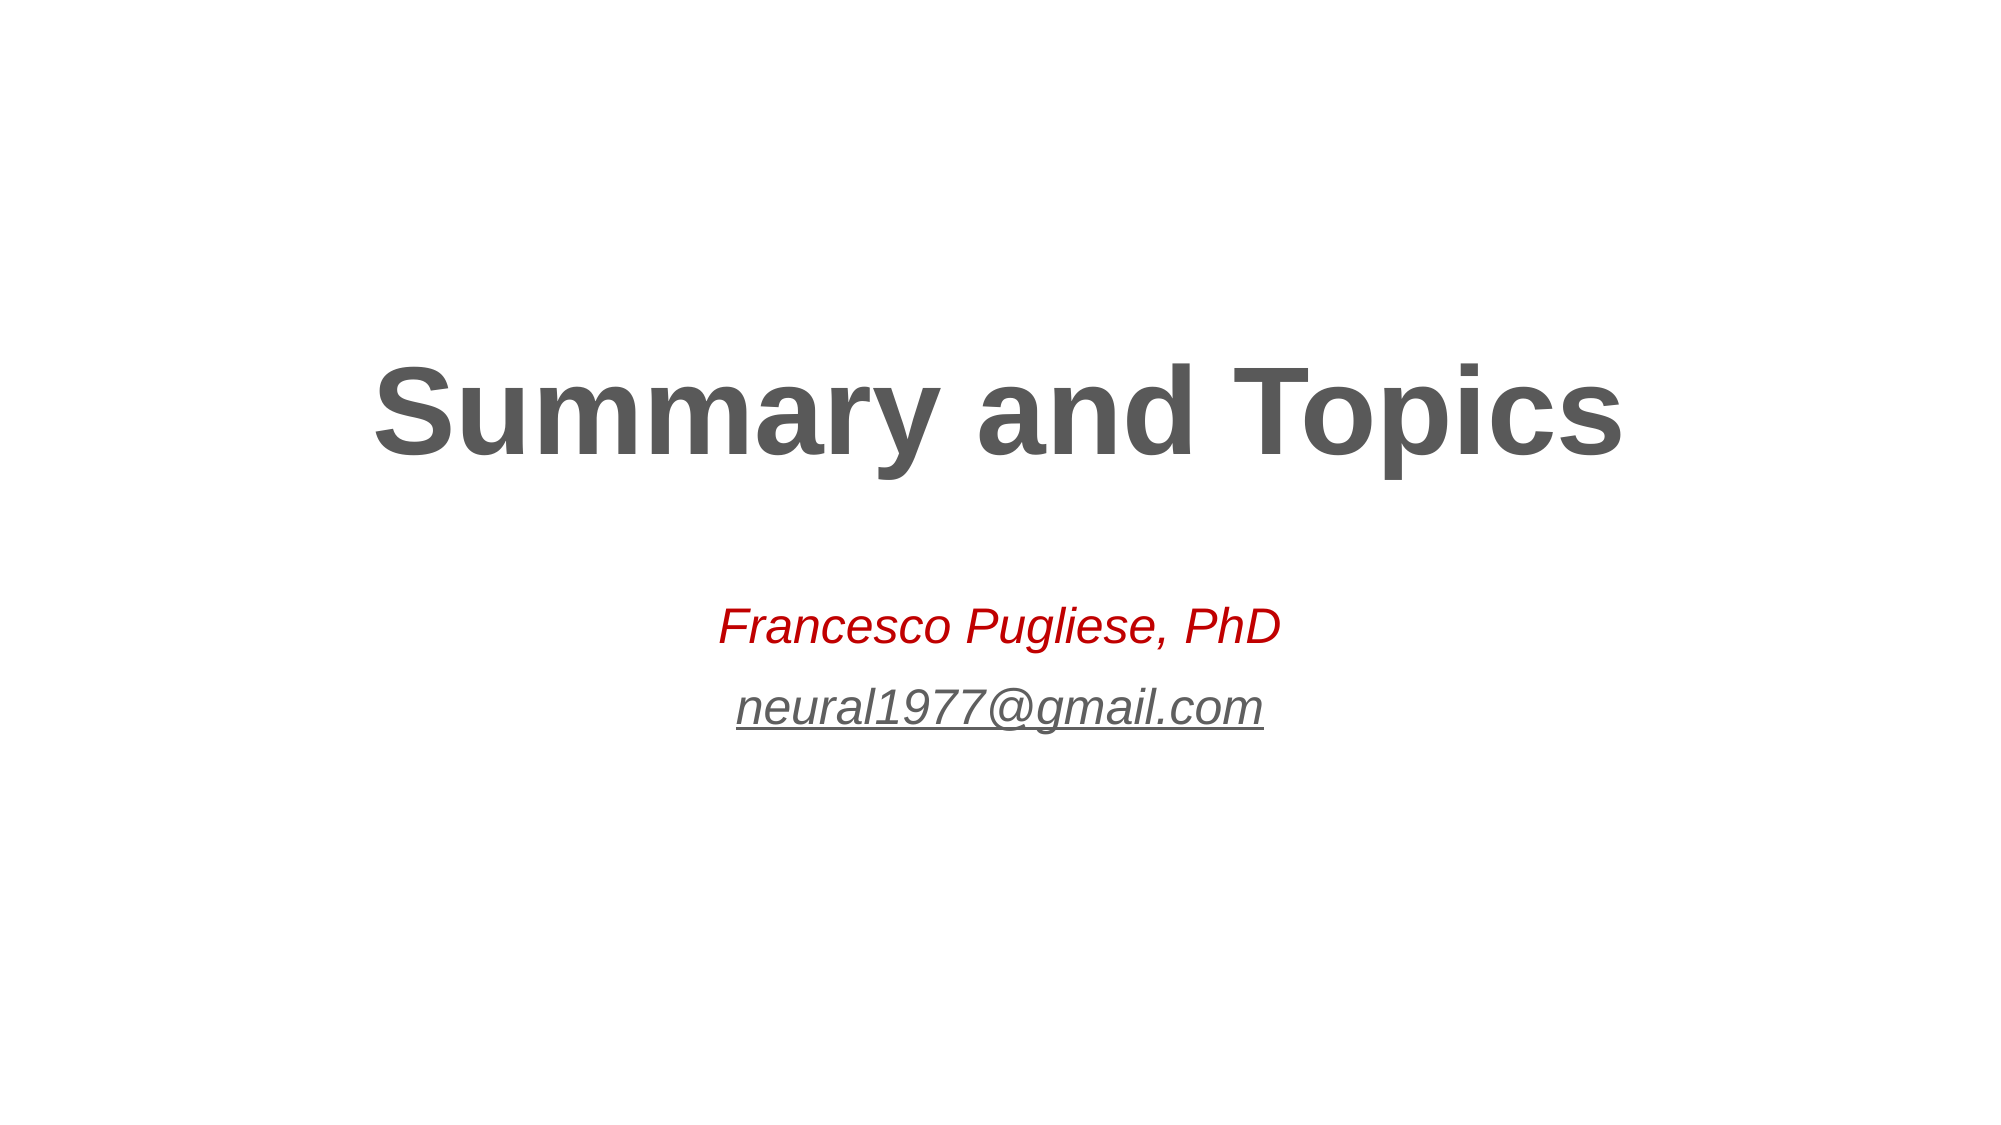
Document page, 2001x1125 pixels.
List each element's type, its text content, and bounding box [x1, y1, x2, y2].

subtitle Francesco Pugliese, PhD neural1977@gmail.com [249, 590, 1750, 863]
title Summary and Topics [249, 96, 1750, 489]
